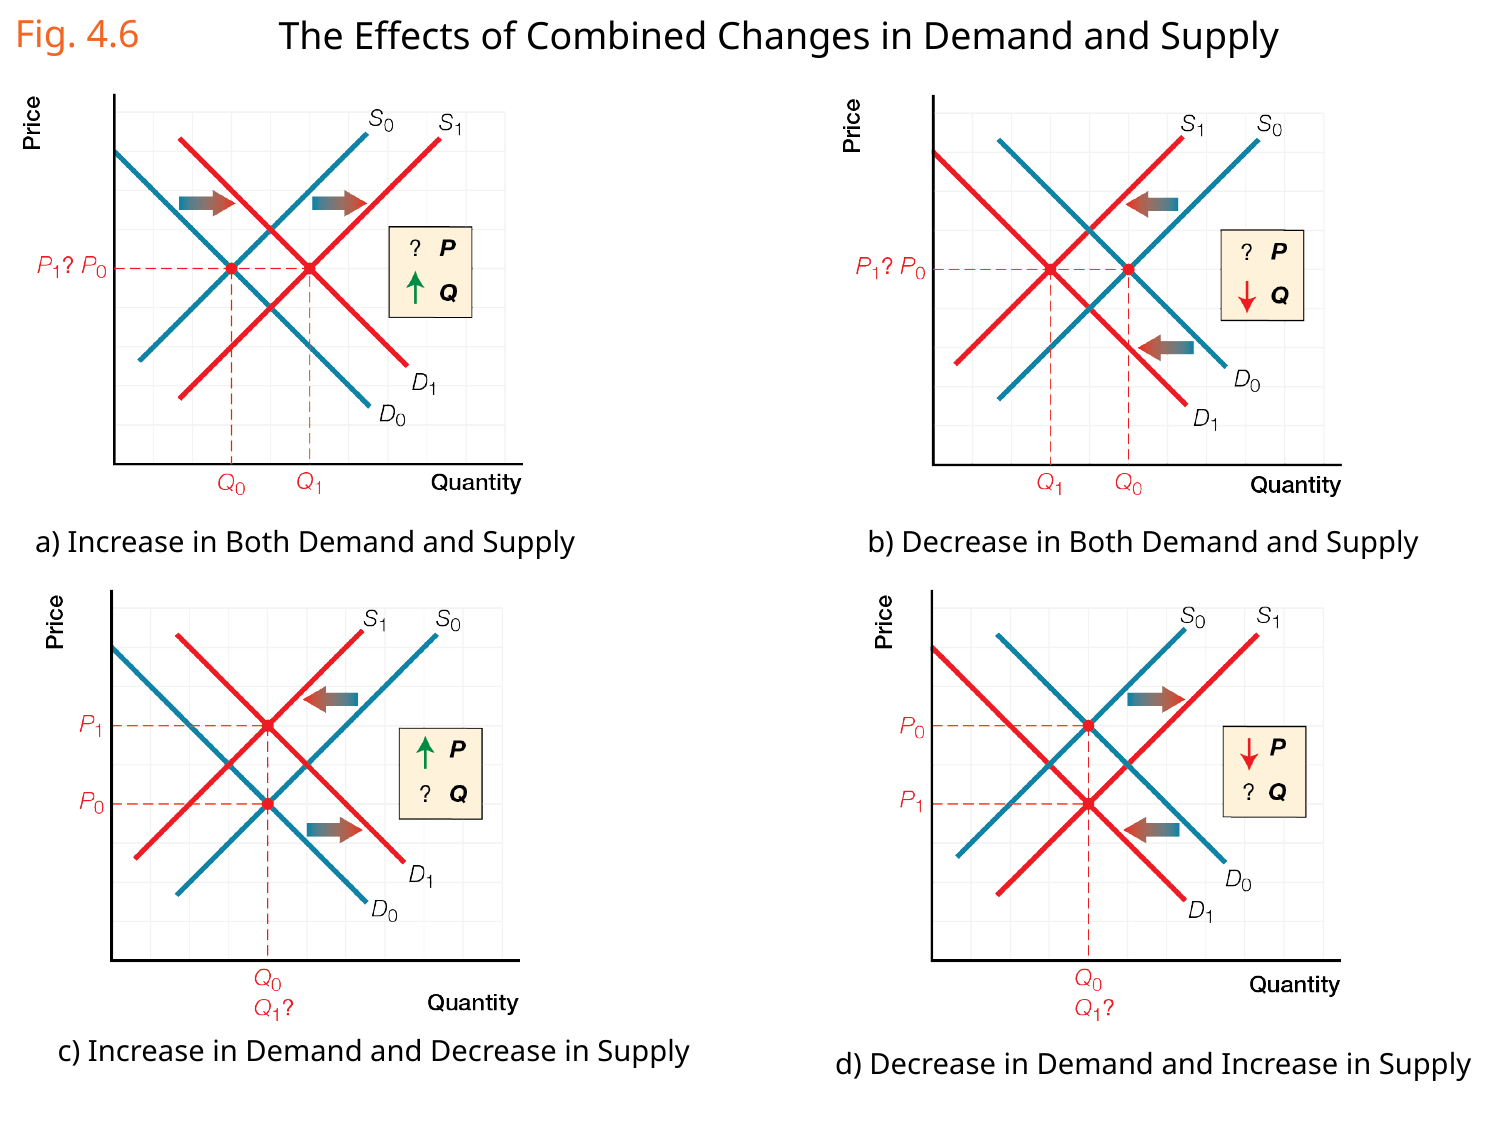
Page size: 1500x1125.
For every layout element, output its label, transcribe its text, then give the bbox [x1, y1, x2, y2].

title The Effects of Combined Changes in Demand and Supply [263, 0, 1472, 74]
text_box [20, 515, 1500, 1090]
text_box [20, 82, 1343, 515]
text_box Fig. 4.6 [0, 2, 263, 63]
